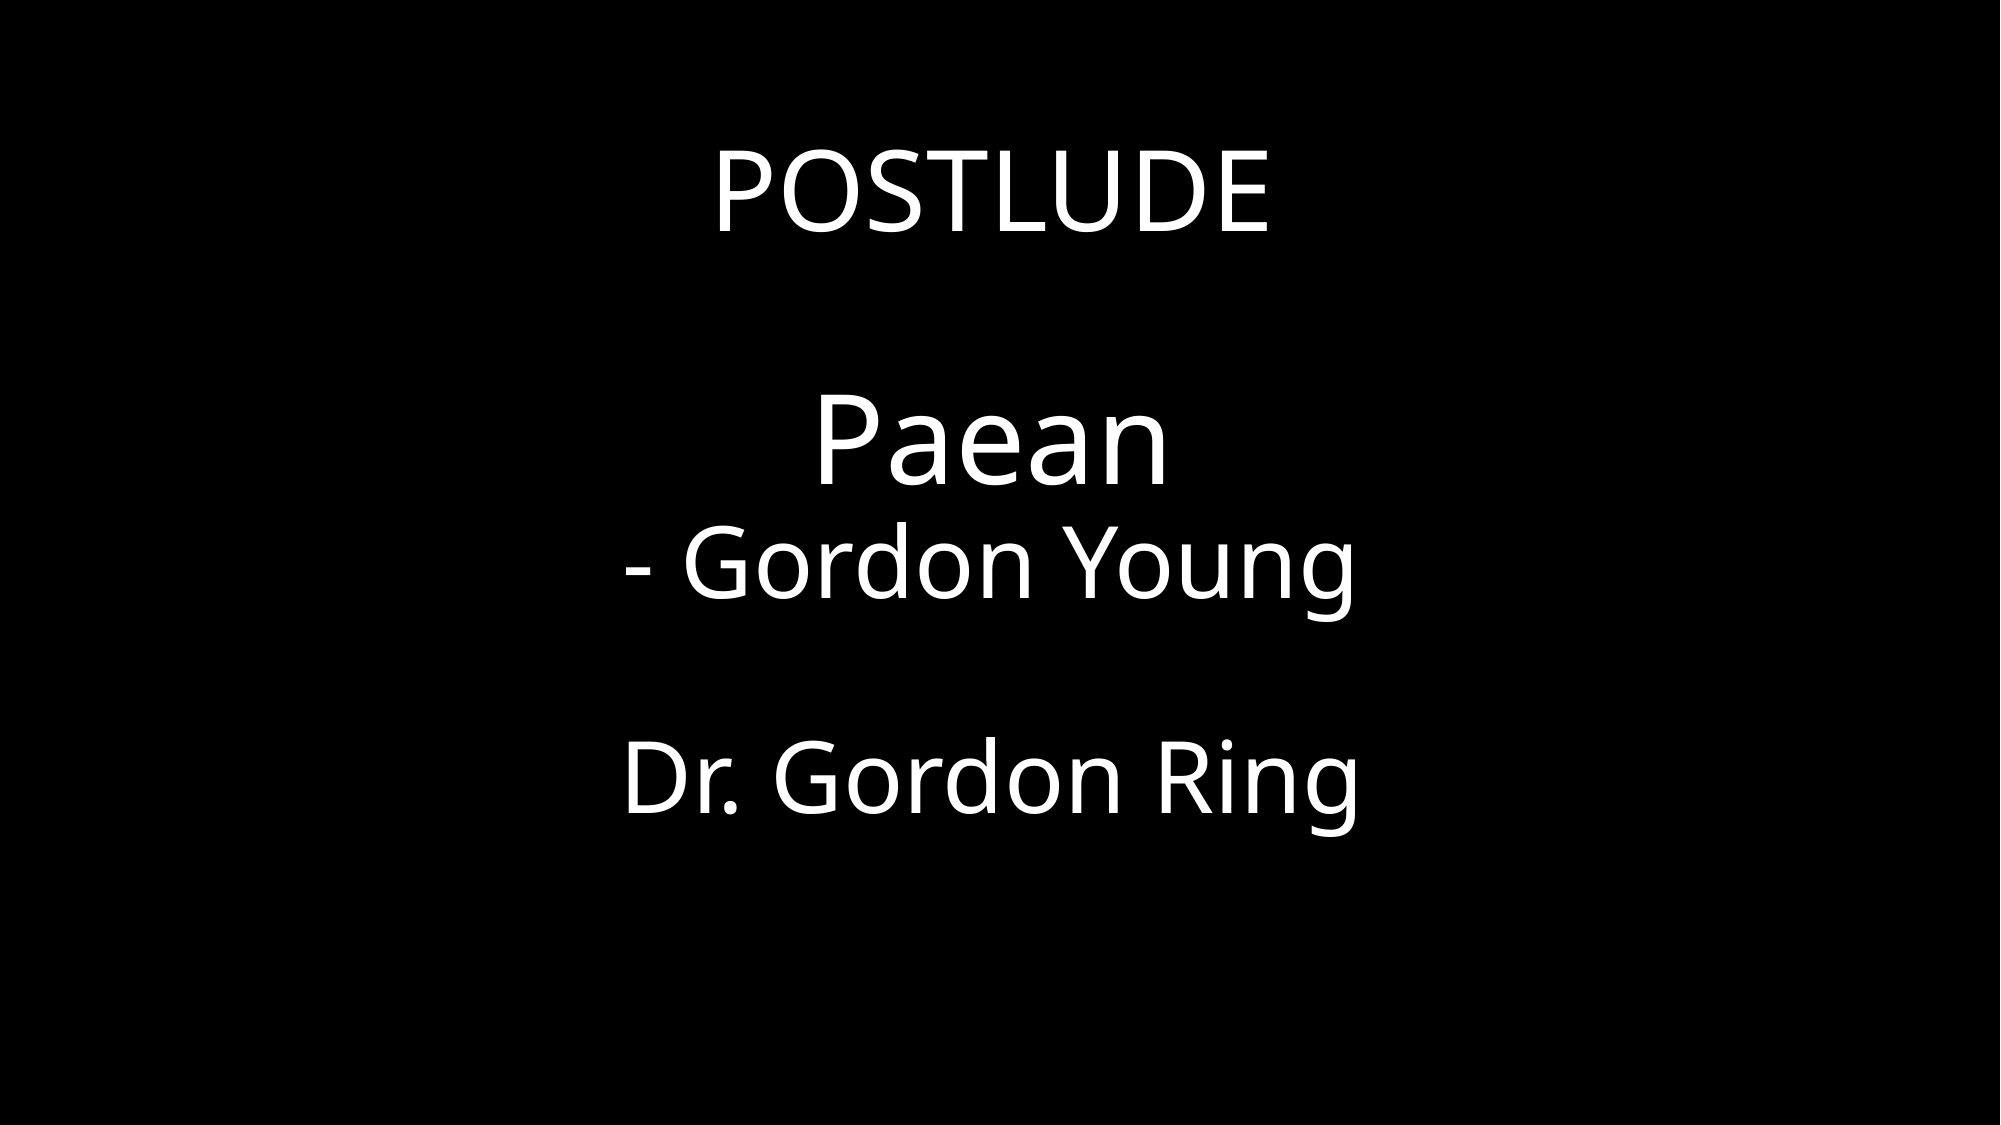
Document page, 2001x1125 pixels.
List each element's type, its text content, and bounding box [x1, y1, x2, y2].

title POSTLUDE Paean - Gordon Young Dr. Gordon Ring [41, 81, 1943, 1008]
